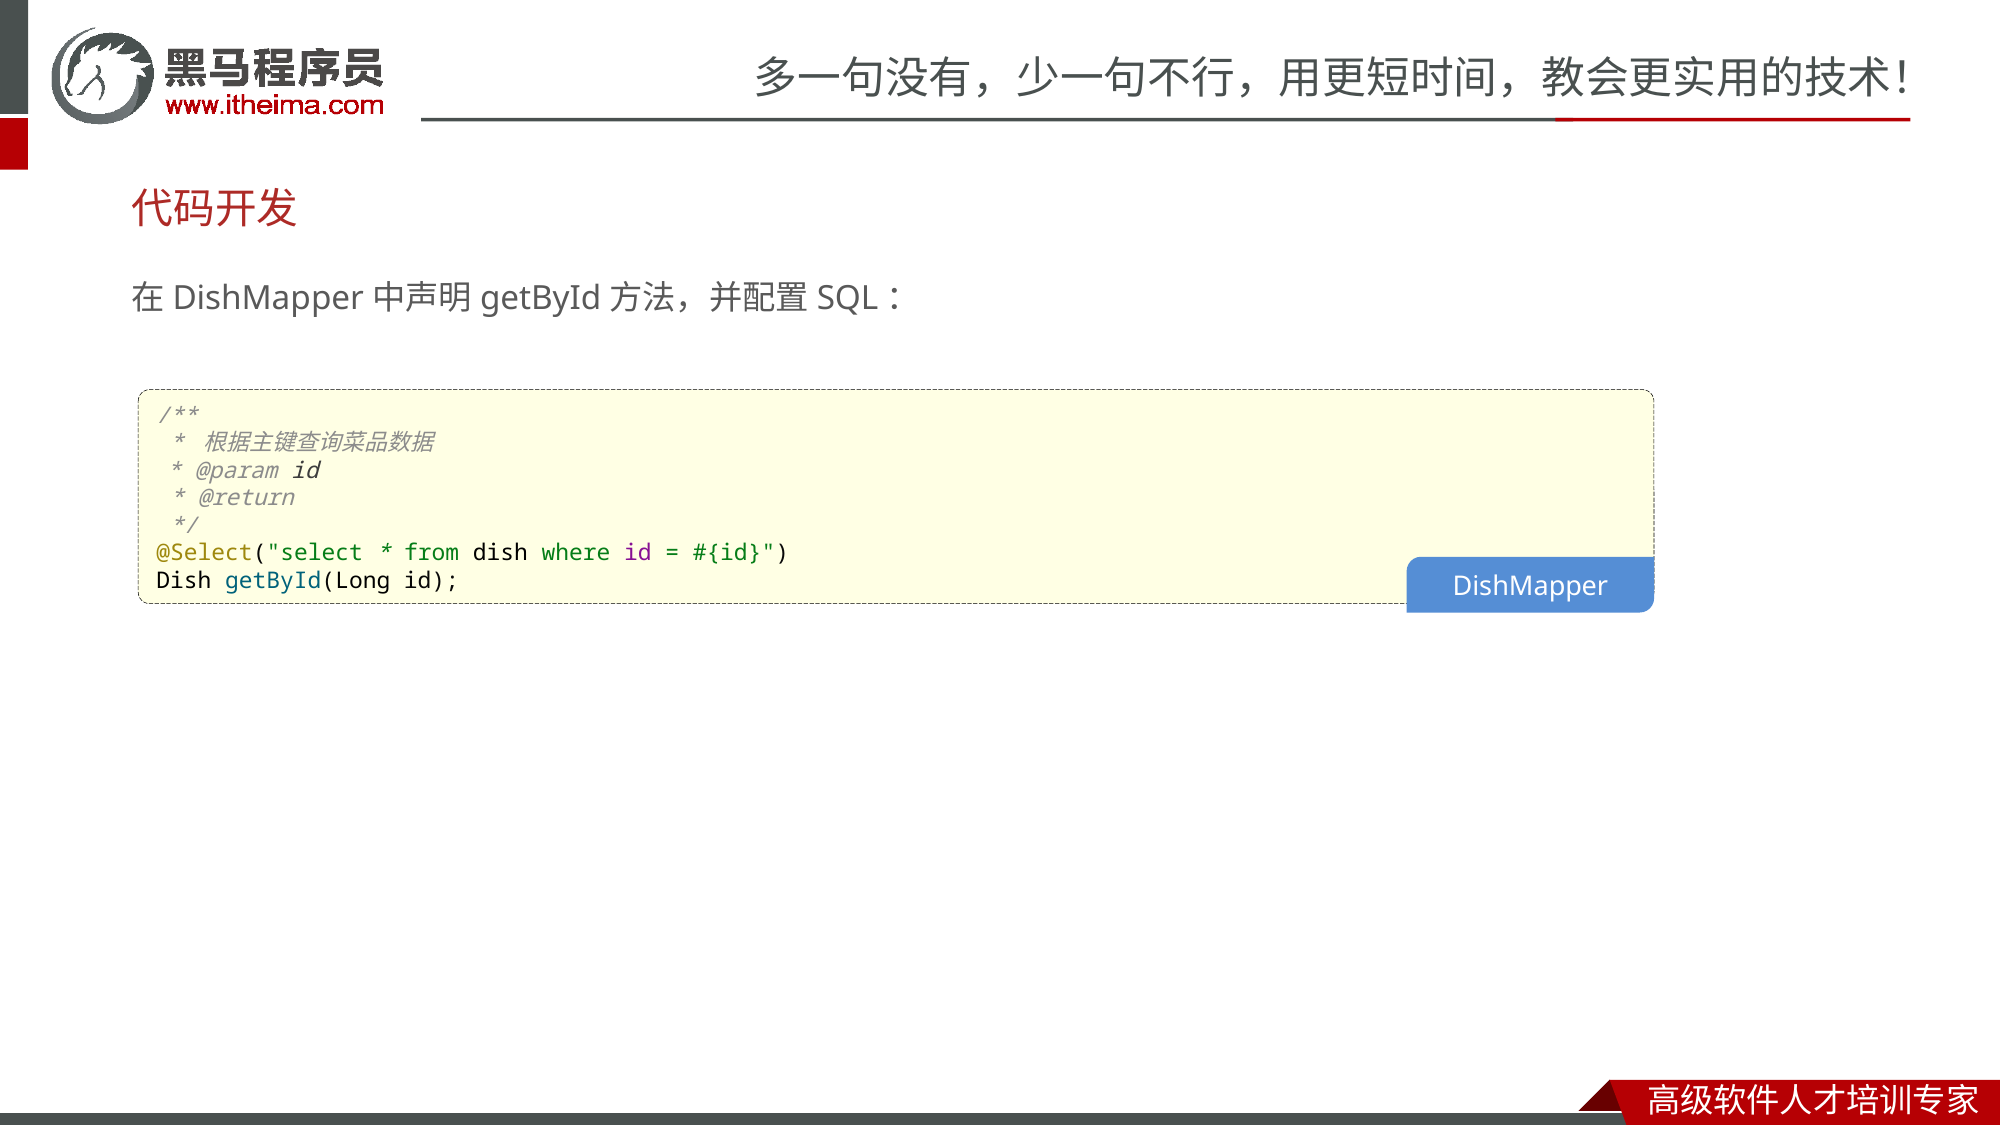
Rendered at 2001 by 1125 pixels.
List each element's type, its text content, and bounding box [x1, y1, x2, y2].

text_box 在DishMapper中声明getById方法，并配置SQL： [116, 249, 1633, 324]
text_box DishMapper [1404, 554, 1657, 615]
title 代码开发 [116, 164, 1872, 250]
picture [50, 26, 384, 125]
text_box /** * 根据主键查询菜品数据 * @param id * @return */ @Select("select * from dish where id = #{id}") Dish getById(Long id); [138, 389, 1655, 604]
